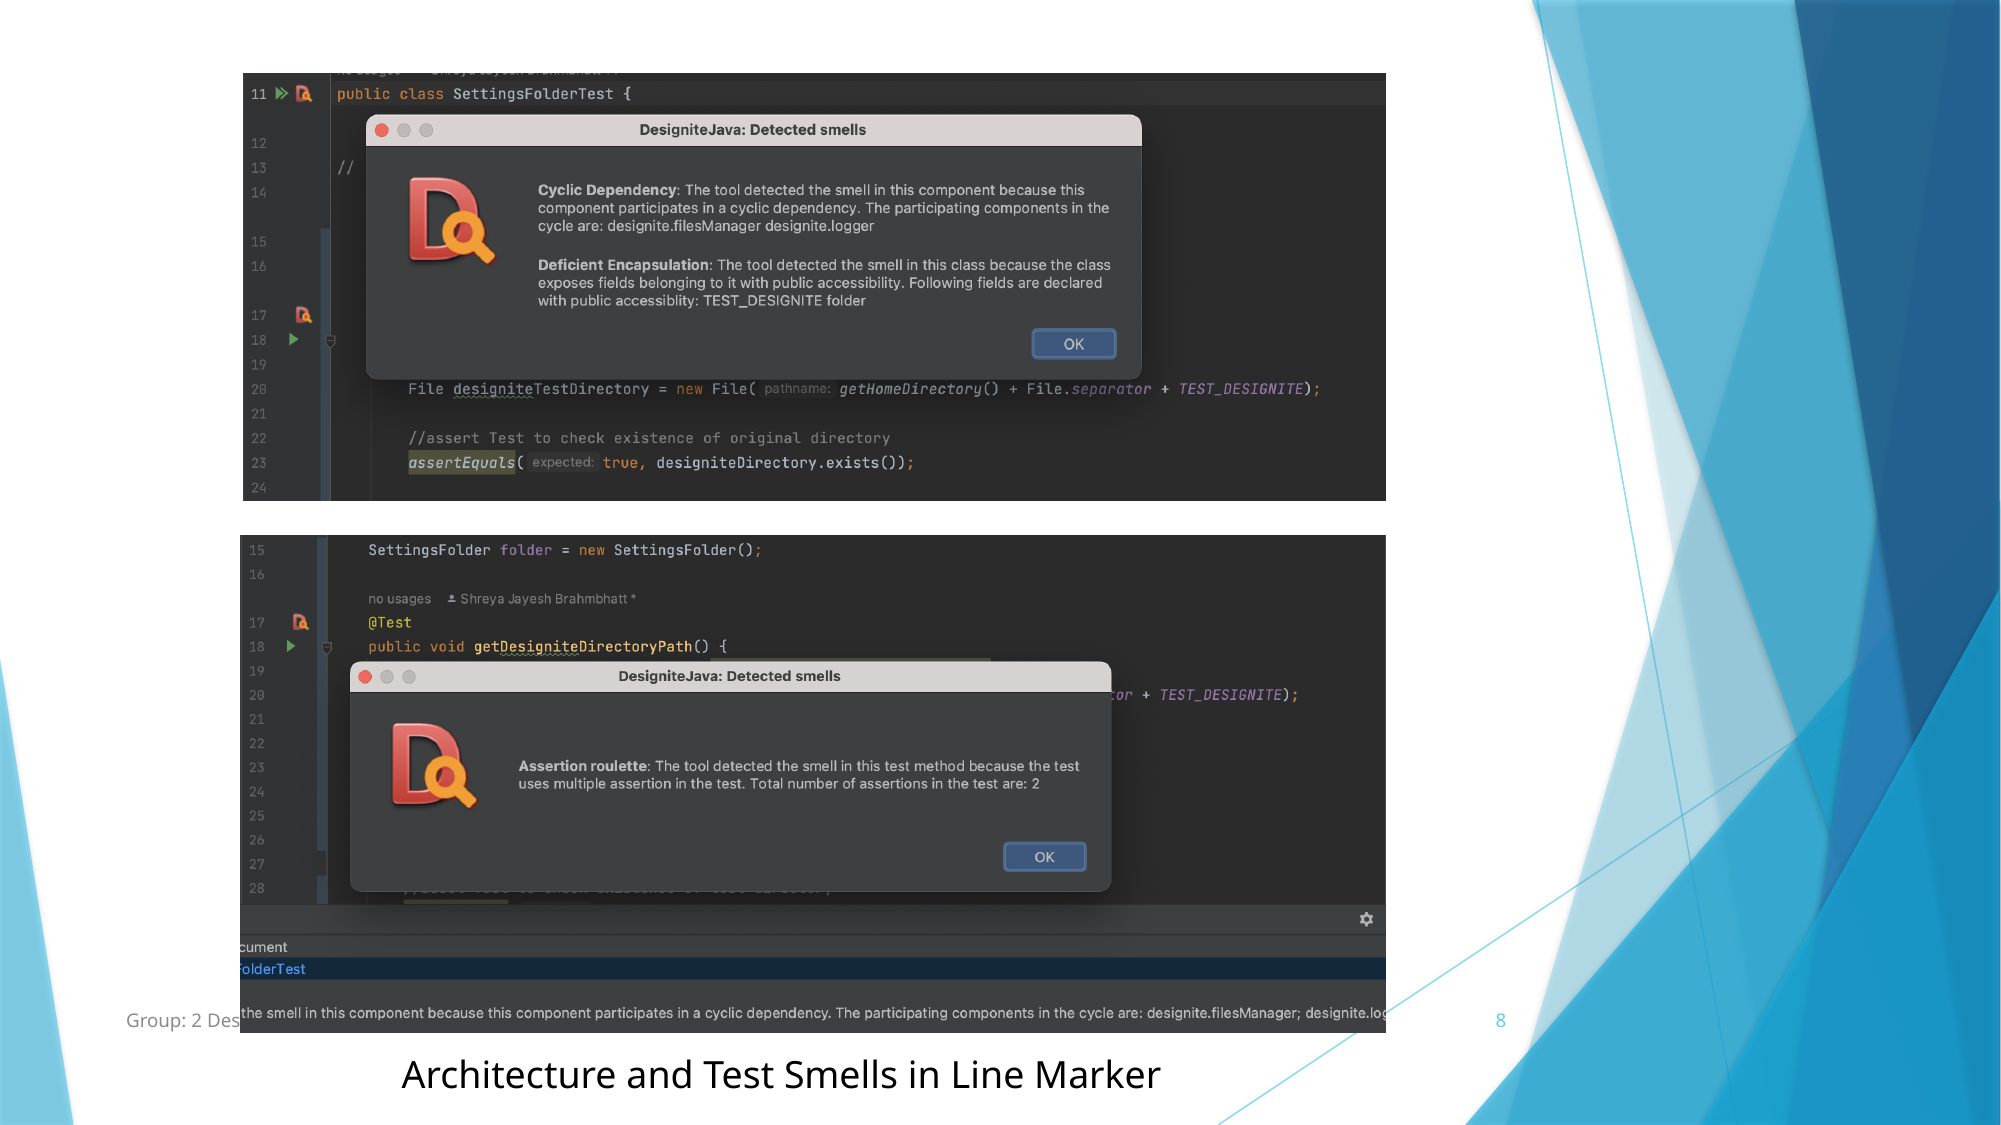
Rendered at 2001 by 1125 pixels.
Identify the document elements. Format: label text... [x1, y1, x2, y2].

slide_number 8 [1409, 991, 1522, 1051]
text_box Architecture and Test Smells in Line Marker [0, 1043, 1710, 1104]
footer Group: 2 Designite Java Plugin [111, 991, 1145, 1051]
picture [242, 72, 1387, 502]
picture [240, 534, 1387, 1033]
